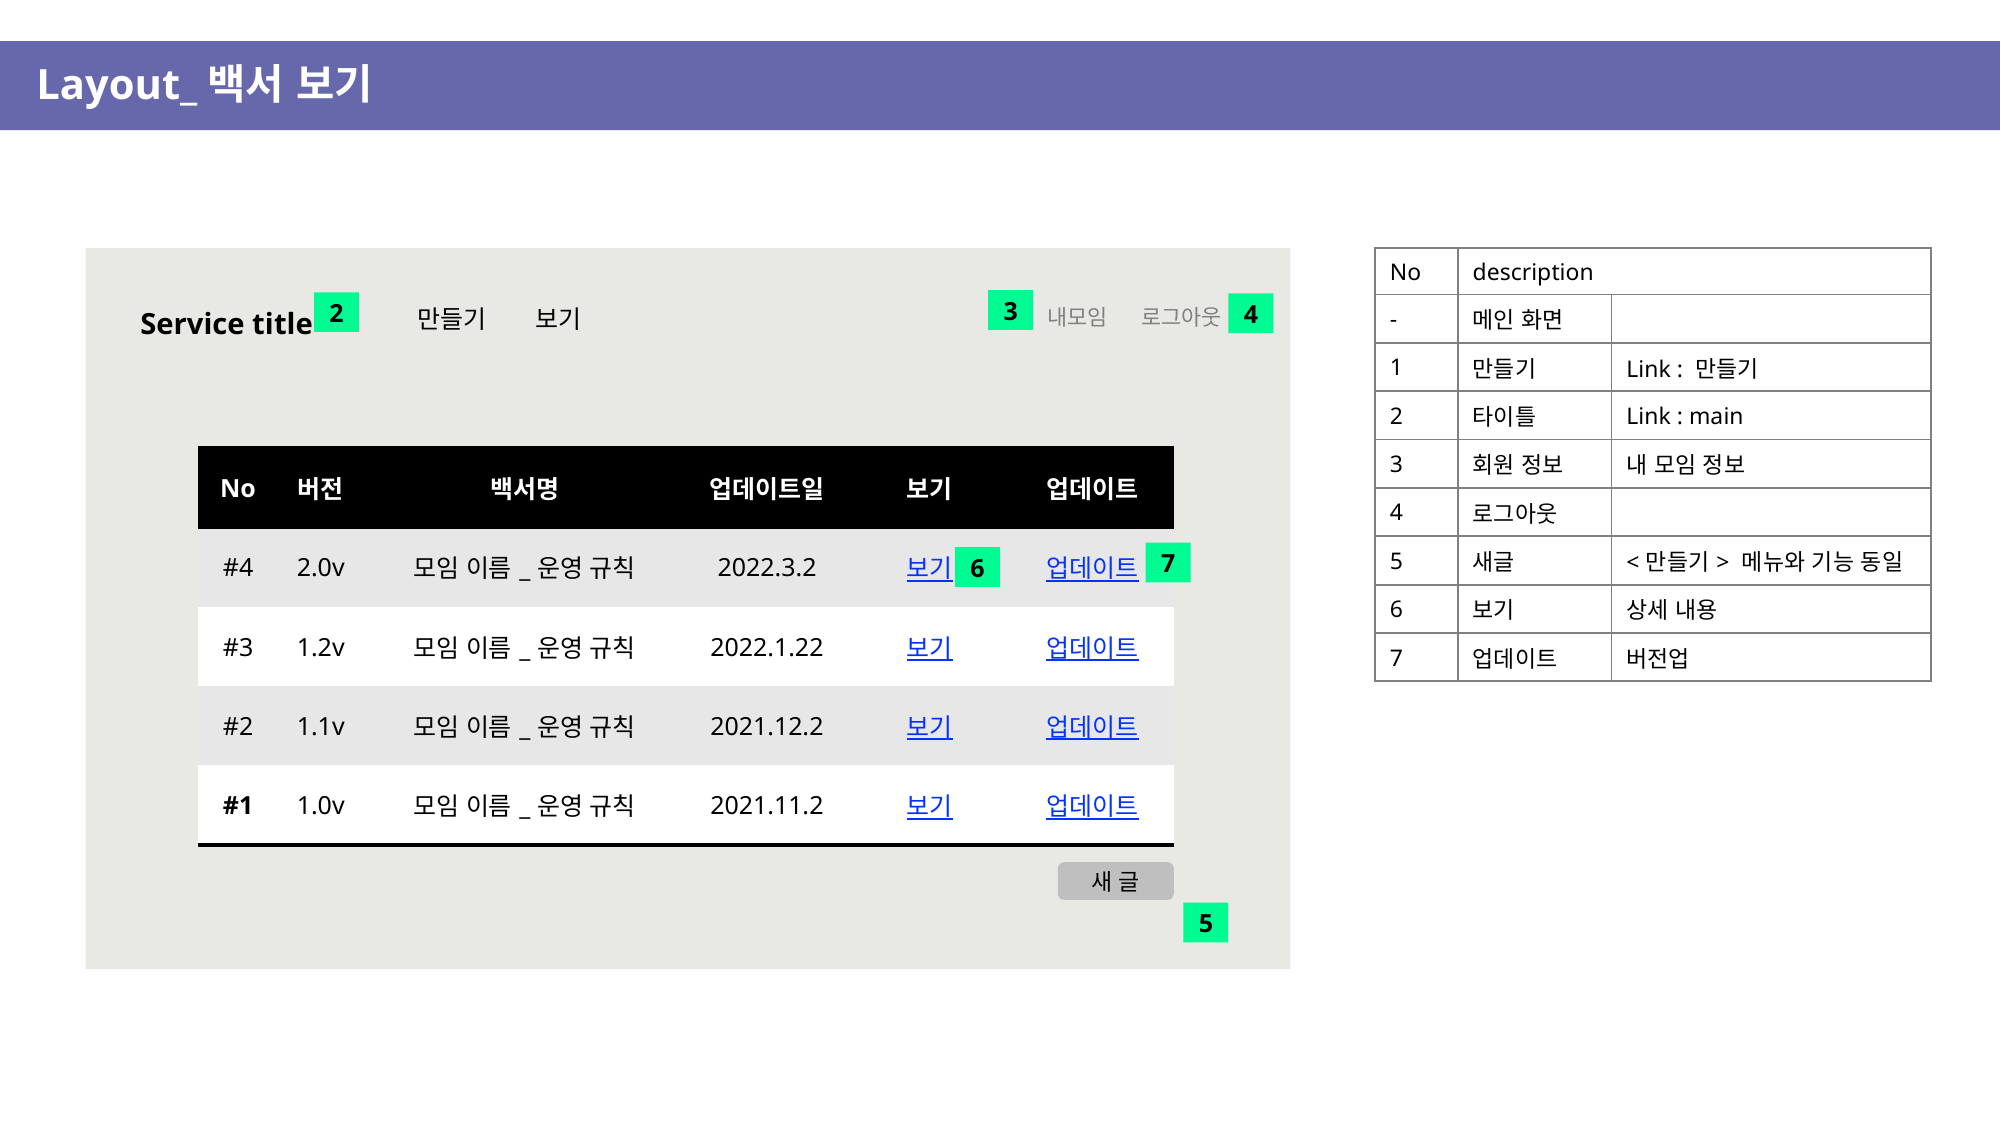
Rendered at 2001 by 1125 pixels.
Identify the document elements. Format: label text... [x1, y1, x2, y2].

text_box 로그아웃 [1145, 283, 1272, 338]
table_cell 타이틀 [1459, 392, 1611, 439]
table_cell 상세 내용 [1612, 586, 1930, 632]
table_header 보기 [848, 450, 1011, 525]
table_cell Link : main [1612, 392, 1930, 439]
table_header 백서명 [364, 450, 686, 525]
table_cell 내 모임 정보 [1612, 440, 1930, 487]
text_box [85, 247, 1291, 970]
table_cell 모임 이름_운영 규칙 [364, 607, 686, 686]
text_box 3 [987, 289, 1010, 331]
table_cell 모임 이름_운영 규칙 [364, 686, 686, 765]
text_box 4 [1227, 292, 1274, 334]
table_cell 4 [1376, 489, 1457, 535]
table_cell [1612, 295, 1930, 342]
table_cell #1 [198, 765, 278, 843]
table_header 버전 [278, 450, 364, 525]
text_box 보기 [468, 281, 648, 342]
table_cell Link : 만들기 [1612, 344, 1930, 390]
table_cell 회원 정보 [1459, 440, 1611, 487]
table_cell 보기 [1459, 586, 1611, 632]
table_cell - [1376, 295, 1457, 342]
table_cell 메인 화면 [1459, 295, 1611, 342]
table_cell 2021.11.2 [686, 765, 848, 843]
table_header 업데이트 [1011, 450, 1174, 525]
table_cell 업데이트 [1459, 634, 1611, 680]
table_cell 2 [1376, 392, 1457, 439]
table_cell 6 [1376, 586, 1457, 632]
table_cell #4 [198, 529, 278, 607]
table_cell 보기 [848, 765, 1011, 843]
text_box Service title [69, 280, 385, 348]
table_cell 2022.1.22 [686, 607, 848, 686]
text_box 7 [1145, 542, 1192, 583]
text_box 새 글 [1056, 861, 1175, 901]
table_cell 2021.12.2 [686, 686, 848, 765]
table_cell 모임 이름_운영 규칙 [364, 529, 686, 607]
table_cell [1612, 489, 1930, 535]
text_box 2 [313, 291, 360, 333]
text_box 내모임 [1010, 283, 1145, 338]
table_cell 보기 [848, 686, 1011, 765]
text_box Layout_백서 보기 [0, 41, 2000, 131]
table_cell 2022.3.2 [686, 529, 848, 607]
table_cell 1.0v [278, 765, 364, 843]
table_cell 업데이트 [1011, 765, 1174, 843]
table_cell 새글 [1459, 537, 1611, 584]
table_header 업데이트일 [686, 450, 848, 525]
table_cell 로그아웃 [1459, 489, 1611, 535]
text_box 만들기 [362, 281, 468, 342]
table_cell 업데이트 [1011, 529, 1174, 607]
table_cell 3 [1376, 440, 1457, 487]
text_box 5 [1182, 902, 1229, 943]
table_cell 1.1v [278, 686, 364, 765]
table_cell #3 [198, 607, 278, 686]
table_cell 1 [1376, 344, 1457, 390]
table_header description [1459, 249, 1930, 294]
table_cell <만들기> 메뉴와 기능 동일 [1612, 537, 1930, 584]
table_cell 2.0v [278, 529, 364, 607]
table_cell 1.2v [278, 607, 364, 686]
table_cell 업데이트 [1011, 686, 1174, 765]
table_cell 보기 [848, 529, 1011, 607]
table_cell 버전업 [1612, 634, 1930, 680]
table_header No [198, 450, 278, 525]
table_header No [1376, 249, 1457, 294]
table_cell 5 [1376, 537, 1457, 584]
table_cell 만들기 [1459, 344, 1611, 390]
text_box 6 [954, 546, 1001, 588]
table_cell #2 [198, 686, 278, 765]
table_cell 보기 [848, 607, 1011, 686]
table_cell 모임 이름_운영 규칙 [364, 765, 686, 843]
table_cell 7 [1376, 634, 1457, 680]
table_cell 업데이트 [1011, 607, 1174, 686]
